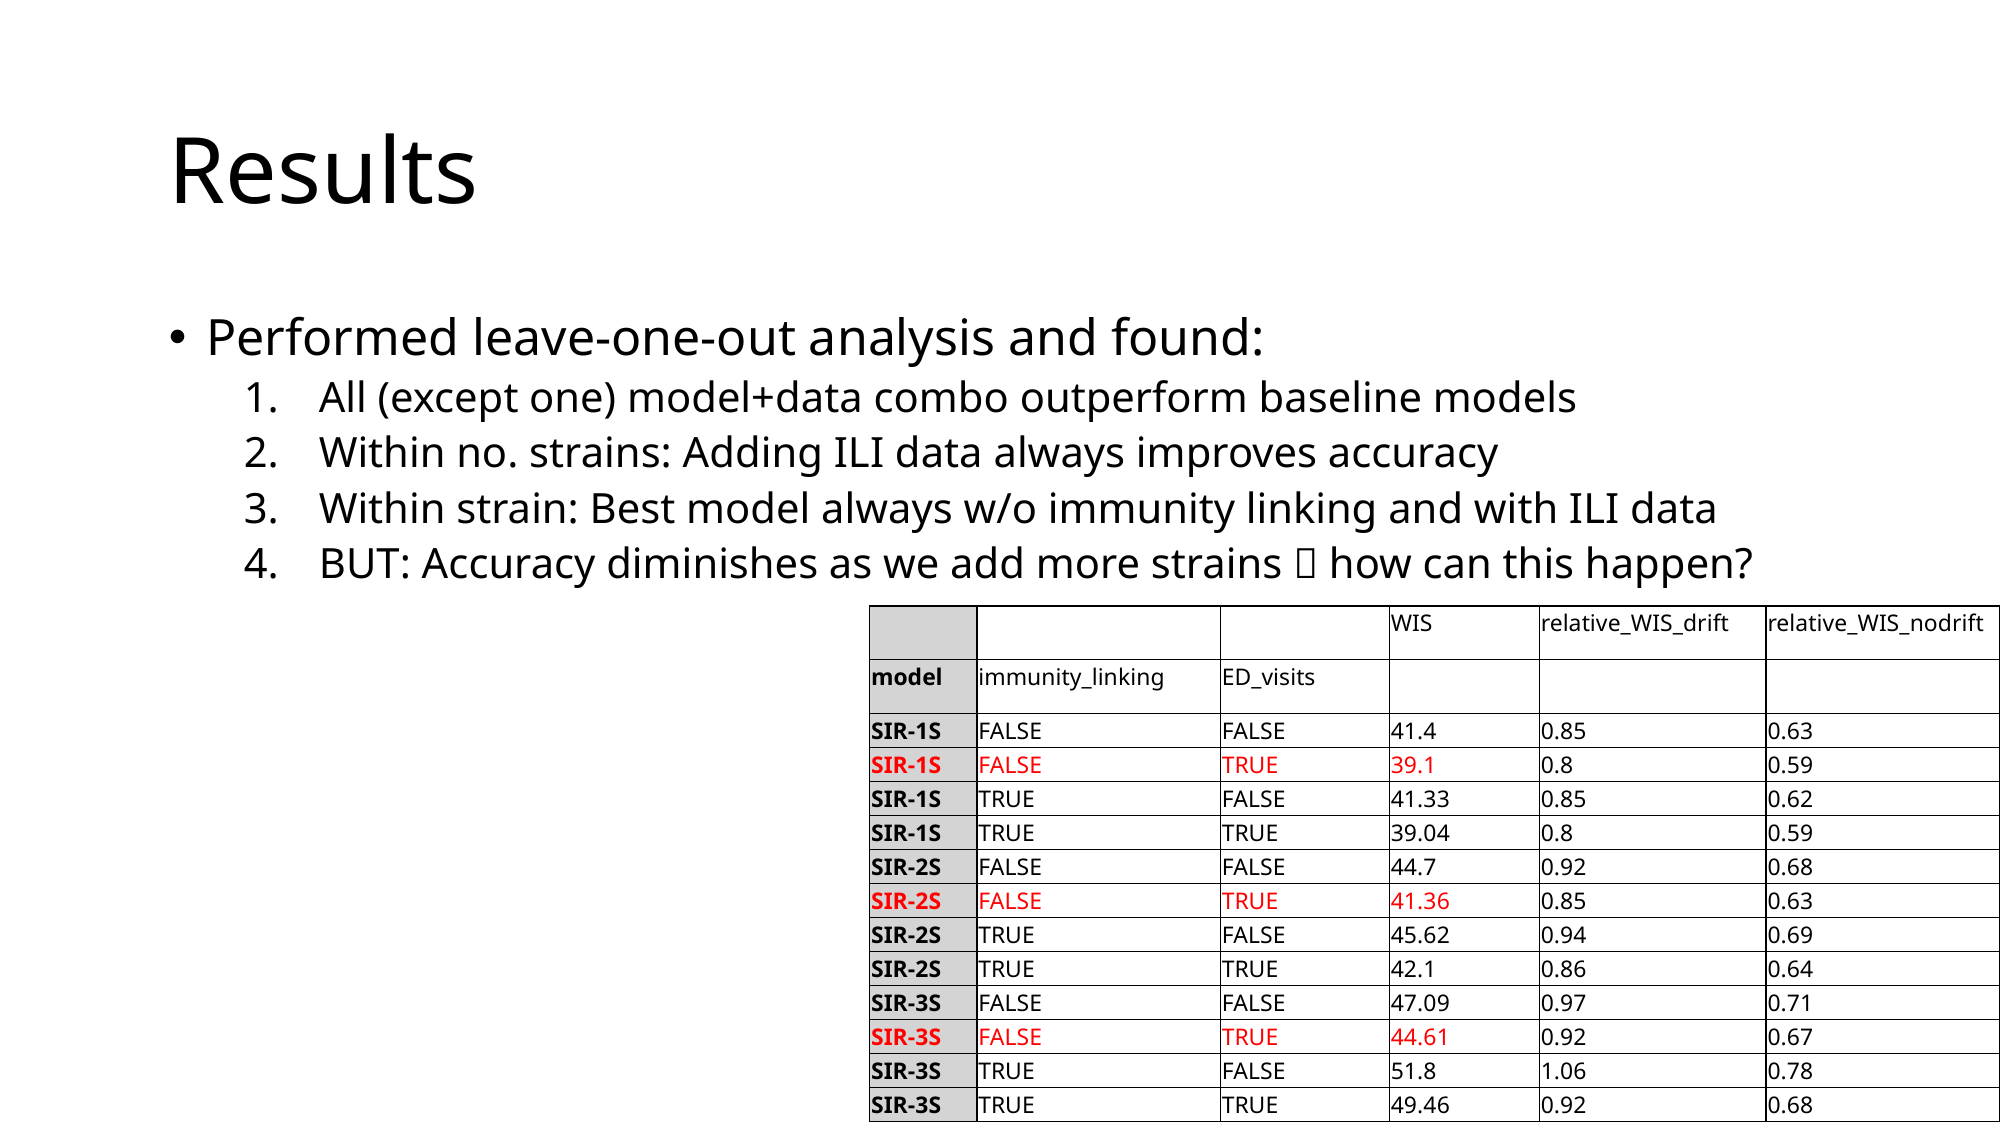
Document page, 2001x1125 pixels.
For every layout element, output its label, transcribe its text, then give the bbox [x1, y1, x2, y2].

table_cell 0.69 [1767, 918, 1999, 951]
table_cell TRUE [978, 816, 1220, 849]
table_cell 45.62 [1390, 918, 1539, 951]
table_cell SIR-3S [870, 1020, 976, 1053]
table_cell SIR-2S [870, 884, 976, 917]
table_cell [1767, 660, 1999, 713]
table_cell FALSE [978, 748, 1220, 781]
table_cell 0.85 [1540, 782, 1765, 815]
table_cell immunity_linking [978, 660, 1220, 713]
table_cell FALSE [1221, 986, 1389, 1019]
table_cell model [870, 660, 976, 713]
table_cell SIR-2S [870, 952, 976, 985]
table_cell 0.85 [1540, 884, 1765, 917]
table_cell TRUE [978, 918, 1220, 951]
table_cell 0.63 [1767, 714, 1999, 747]
table_cell FALSE [978, 884, 1220, 917]
table_cell 51.8 [1390, 1054, 1539, 1087]
table_cell 41.36 [1390, 884, 1539, 917]
table_cell TRUE [1221, 1020, 1389, 1053]
table_cell 44.61 [1390, 1020, 1539, 1053]
table_cell TRUE [1221, 748, 1389, 781]
table_cell 0.8 [1540, 748, 1765, 781]
table_cell 1.06 [1540, 1054, 1765, 1087]
table_cell FALSE [1221, 918, 1389, 951]
table_cell FALSE [1221, 782, 1389, 815]
table_cell TRUE [1221, 952, 1389, 985]
table_cell 0.68 [1767, 850, 1999, 883]
table_cell FALSE [1221, 850, 1389, 883]
table_cell 0.94 [1540, 918, 1765, 951]
table_cell SIR-1S [870, 782, 976, 815]
table_cell SIR-3S [870, 1088, 976, 1121]
table_cell 47.09 [1390, 986, 1539, 1019]
table_cell SIR-3S [870, 986, 976, 1019]
table_cell 0.97 [1540, 986, 1765, 1019]
table_cell 0.92 [1540, 850, 1765, 883]
table_cell FALSE [978, 1020, 1220, 1053]
table_cell FALSE [978, 714, 1220, 747]
table_cell FALSE [1221, 1054, 1389, 1087]
table_header WIS [1390, 607, 1539, 659]
table_cell 0.64 [1767, 952, 1999, 985]
table_cell SIR-1S [870, 714, 976, 747]
table_header [1221, 607, 1389, 659]
table_cell 49.46 [1390, 1088, 1539, 1121]
table_cell 0.63 [1767, 884, 1999, 917]
table_cell [1390, 660, 1539, 713]
table_cell TRUE [978, 782, 1220, 815]
table_cell 39.04 [1390, 816, 1539, 849]
table_cell 0.92 [1540, 1020, 1765, 1053]
table_cell 0.85 [1540, 714, 1765, 747]
table_cell 0.86 [1540, 952, 1765, 985]
table_cell TRUE [1221, 816, 1389, 849]
table_cell 44.7 [1390, 850, 1539, 883]
table_cell SIR-3S [870, 1054, 976, 1087]
table_cell 0.59 [1767, 816, 1999, 849]
table_cell ED_visits [1221, 660, 1389, 713]
table_cell 0.78 [1767, 1054, 1999, 1087]
table_cell 41.33 [1390, 782, 1539, 815]
table_cell FALSE [978, 850, 1220, 883]
table_cell 0.68 [1767, 1088, 1999, 1121]
table_cell 0.71 [1767, 986, 1999, 1019]
table_cell TRUE [978, 1088, 1220, 1121]
table_cell 42.1 [1390, 952, 1539, 985]
table_cell SIR-2S [870, 918, 976, 951]
table_header [978, 607, 1220, 659]
table_cell SIR-2S [870, 850, 976, 883]
table_cell [1540, 660, 1765, 713]
table_cell 0.67 [1767, 1020, 1999, 1053]
table_cell TRUE [978, 952, 1220, 985]
table_cell 41.4 [1390, 714, 1539, 747]
table_cell TRUE [978, 1054, 1220, 1087]
list Performed leave-one-out analysis and found: All (except one) model+data combo outperform baseline models Within no. strains: Adding ILI data always improves accuracy Within strain: Best model always w/o immunity linking and with ILI data BUT: Accuracy diminishes as we add more strains  how can this happen? [153, 304, 1879, 1019]
table_cell SIR-1S [870, 816, 976, 849]
table_cell 39.1 [1390, 748, 1539, 781]
title Results [153, 65, 1879, 283]
table_cell TRUE [1221, 884, 1389, 917]
table_header relative_WIS_nodrift [1767, 607, 1999, 659]
table_cell 0.8 [1540, 816, 1765, 849]
table_cell 0.59 [1767, 748, 1999, 781]
table_cell SIR-1S [870, 748, 976, 781]
table_header relative_WIS_drift [1540, 607, 1765, 659]
table_header [870, 607, 976, 659]
table_cell TRUE [1221, 1088, 1389, 1121]
table_cell 0.92 [1540, 1088, 1765, 1121]
table_cell FALSE [978, 986, 1220, 1019]
table_cell 0.62 [1767, 782, 1999, 815]
table_cell FALSE [1221, 714, 1389, 747]
